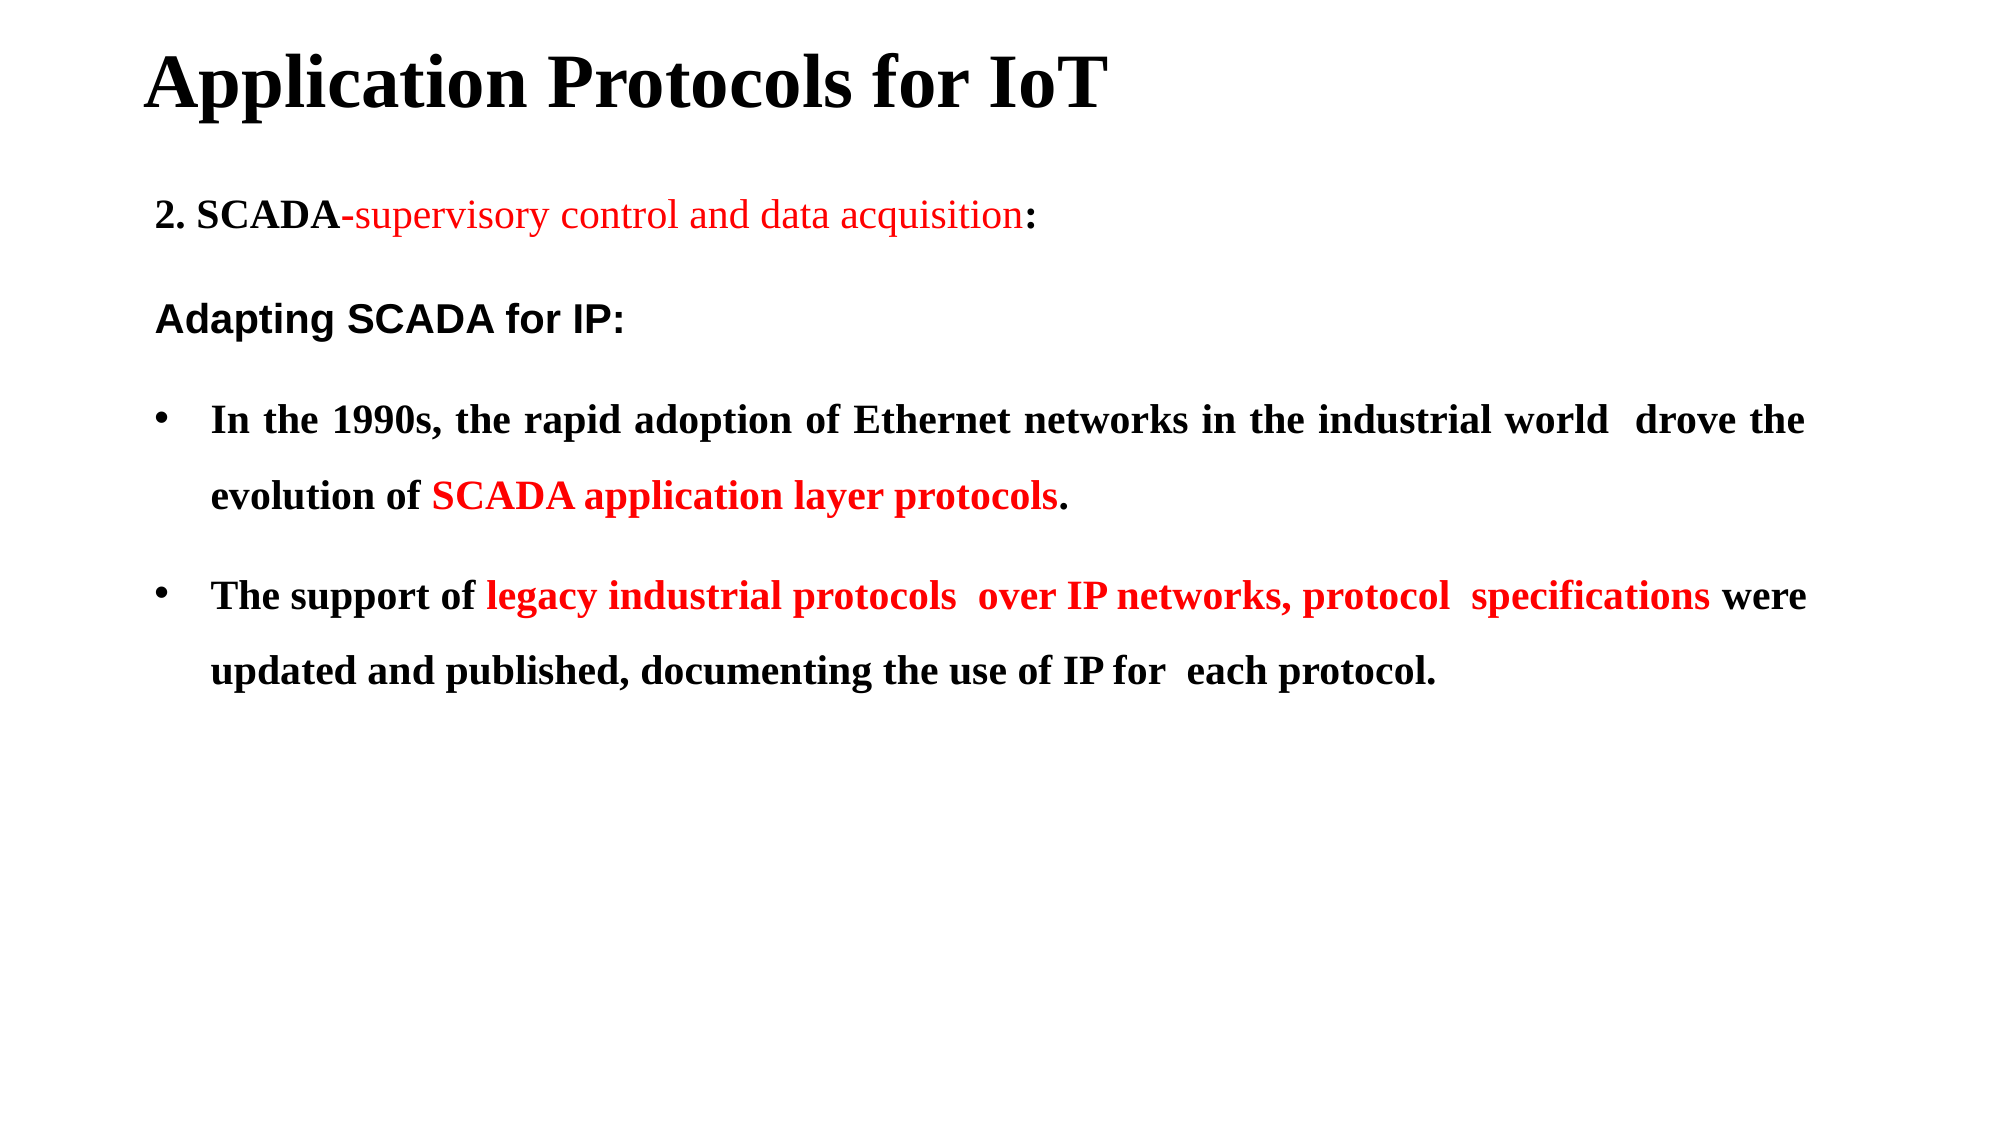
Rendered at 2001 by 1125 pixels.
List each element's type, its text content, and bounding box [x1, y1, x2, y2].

title Application Protocols for IoT [126, 22, 1852, 131]
list 2. SCADA-supervisory control and data acquisition: Adapting SCADA for IP: In the 1990s, the rapid adoption of Ethernet networks in the industrial world drove the evolution of SCADA application layer protocols. The support of legacy industrial protocols over IP networks, protocol specifications were updated and published, documenting the use of IP for each protocol. [137, 154, 1823, 1079]
